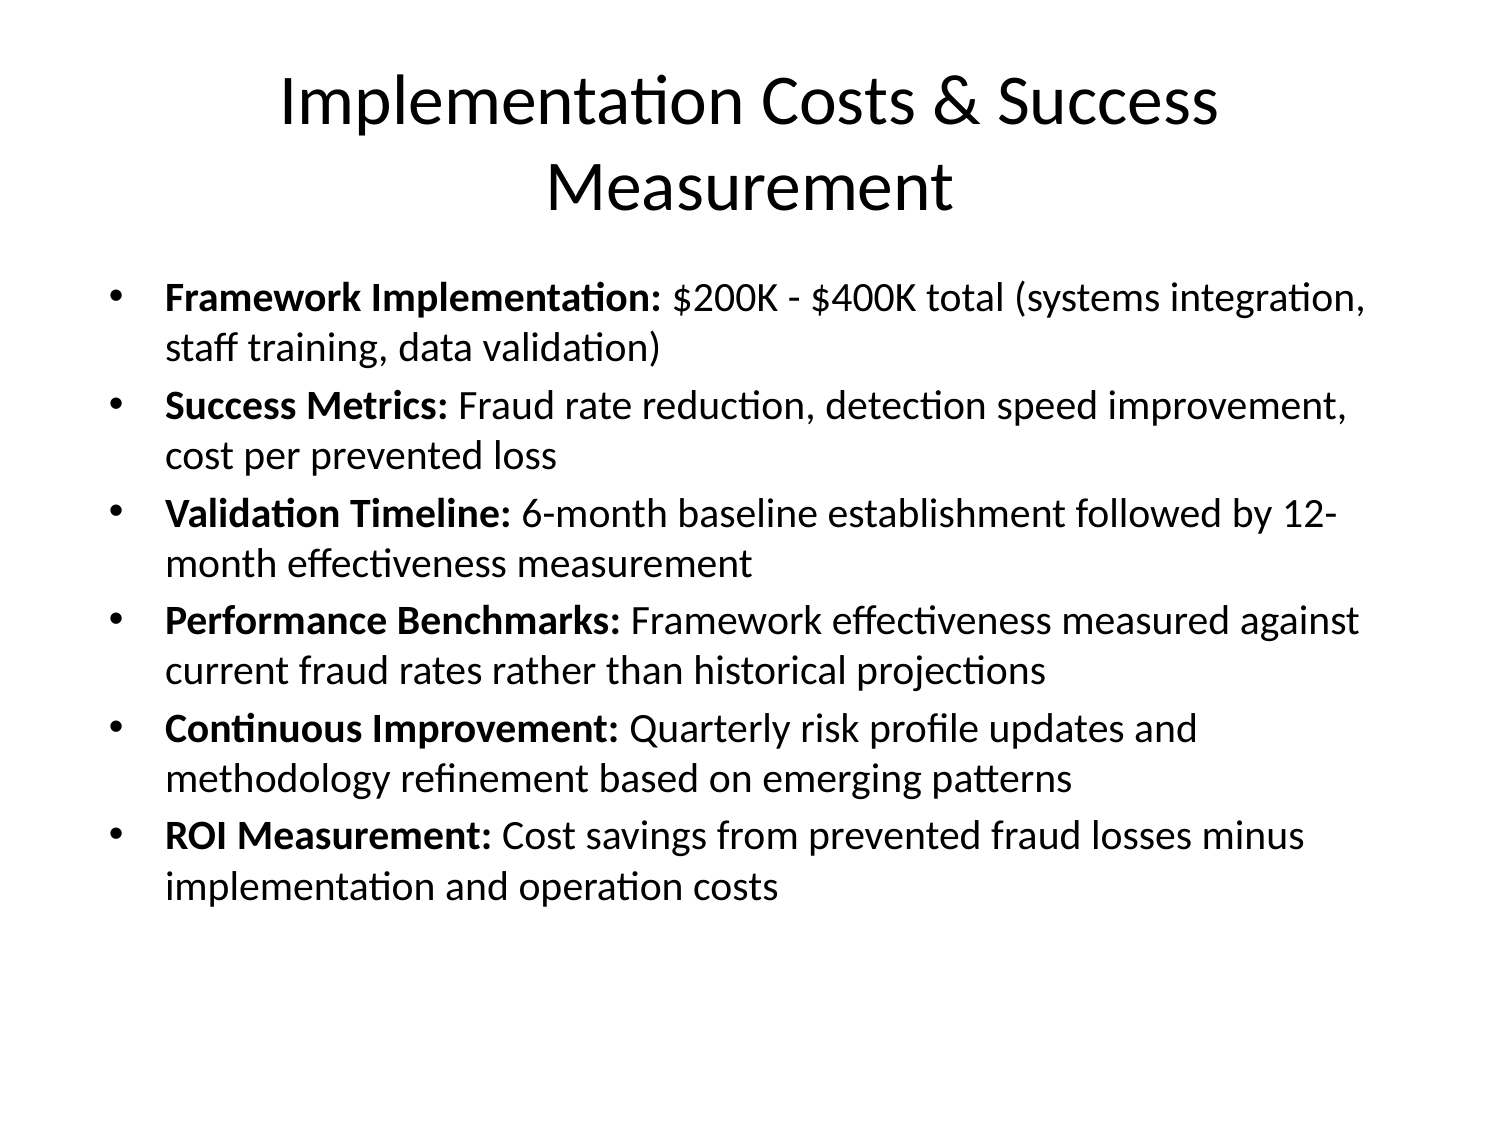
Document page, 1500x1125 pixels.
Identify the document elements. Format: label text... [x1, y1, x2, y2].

list Framework Implementation: $200K - $400K total (systems integration, staff training, data validation) Success Metrics: Fraud rate reduction, detection speed improvement, cost per prevented loss Validation Timeline: 6-month baseline establishment followed by 12-month effectiveness measurement Performance Benchmarks: Framework effectiveness measured against current fraud rates rather than historical projections Continuous Improvement: Quarterly risk profile updates and methodology refinement based on emerging patterns ROI Measurement: Cost savings from prevented fraud losses minus implementation and operation costs [75, 262, 1425, 1005]
title Implementation Costs & Success Measurement [75, 45, 1425, 233]
